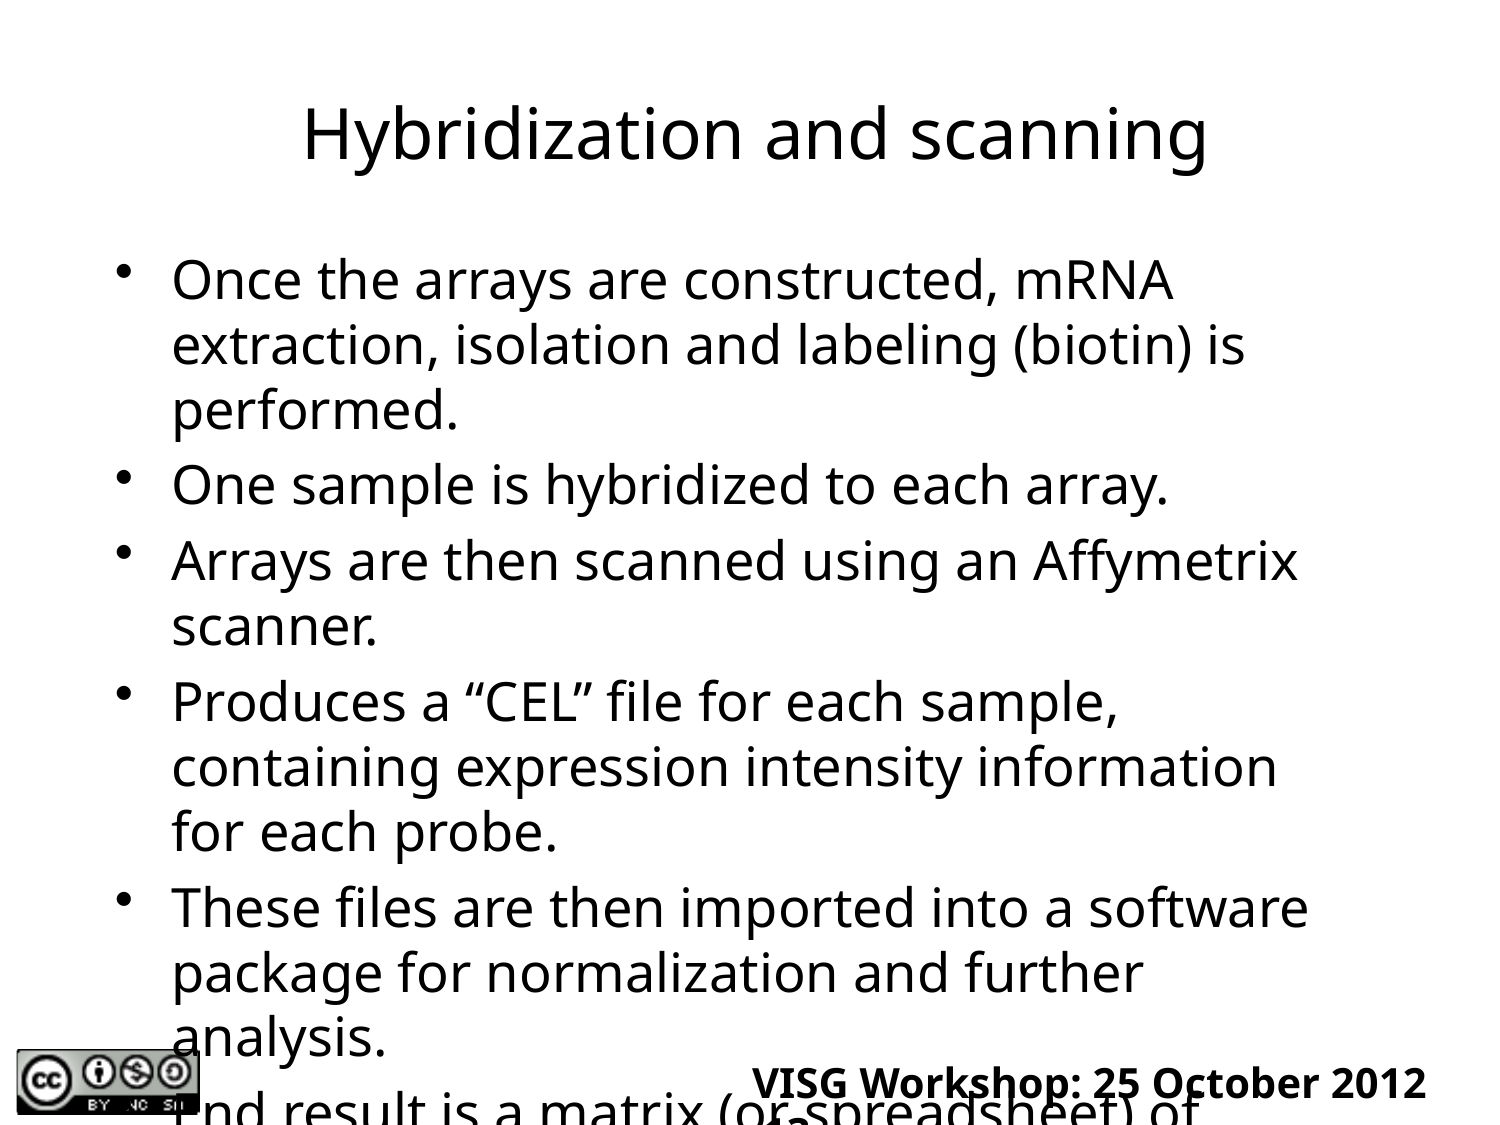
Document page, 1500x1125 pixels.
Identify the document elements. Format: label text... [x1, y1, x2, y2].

picture [16, 1049, 200, 1115]
title Hybridization and scanning [187, 37, 1344, 226]
list Once the arrays are constructed, mRNA extraction, isolation and labeling (biotin) is performed. One sample is hybridized to each array. Arrays are then scanned using an Affymetrix scanner. Produces a “CEL” file for each sample, containing expression intensity information for each probe. These files are then imported into a software package for normalization and further analysis. End result is a matrix (or spreadsheet) of intensity values: probes as rows, and samples as columns. [99, 237, 1376, 913]
